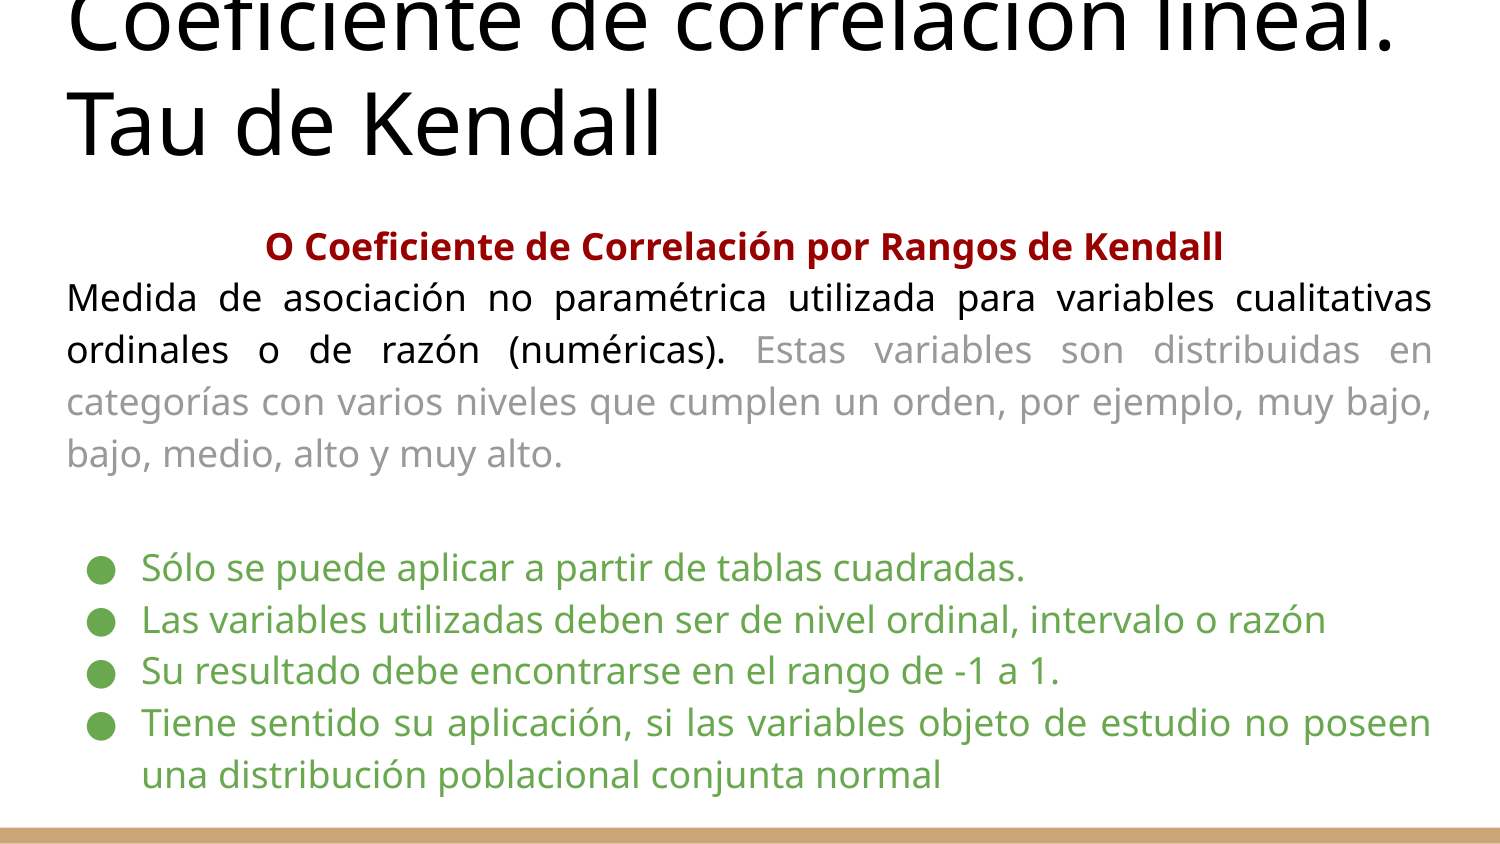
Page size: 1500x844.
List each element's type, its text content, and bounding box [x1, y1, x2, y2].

title Coeficiente de correlación lineal. Tau de Kendall [51, 51, 1449, 189]
list O Coeficiente de Correlación por Rangos de Kendall Medida de asociación no paramétrica utilizada para variables cualitativas ordinales o de razón (numéricas). Estas variables son distribuidas en categorías con varios niveles que cumplen un orden, por ejemplo, muy bajo, bajo, medio, alto y muy alto. Sólo se puede aplicar a partir de tablas cuadradas. Las variables utilizadas deben ser de nivel ordinal, intervalo o razón Su resultado debe encontrarse en el rango de -1 a 1. Tiene sentido su aplicación, si las variables objeto de estudio no poseen una distribución poblacional conjunta normal [51, 200, 1449, 752]
